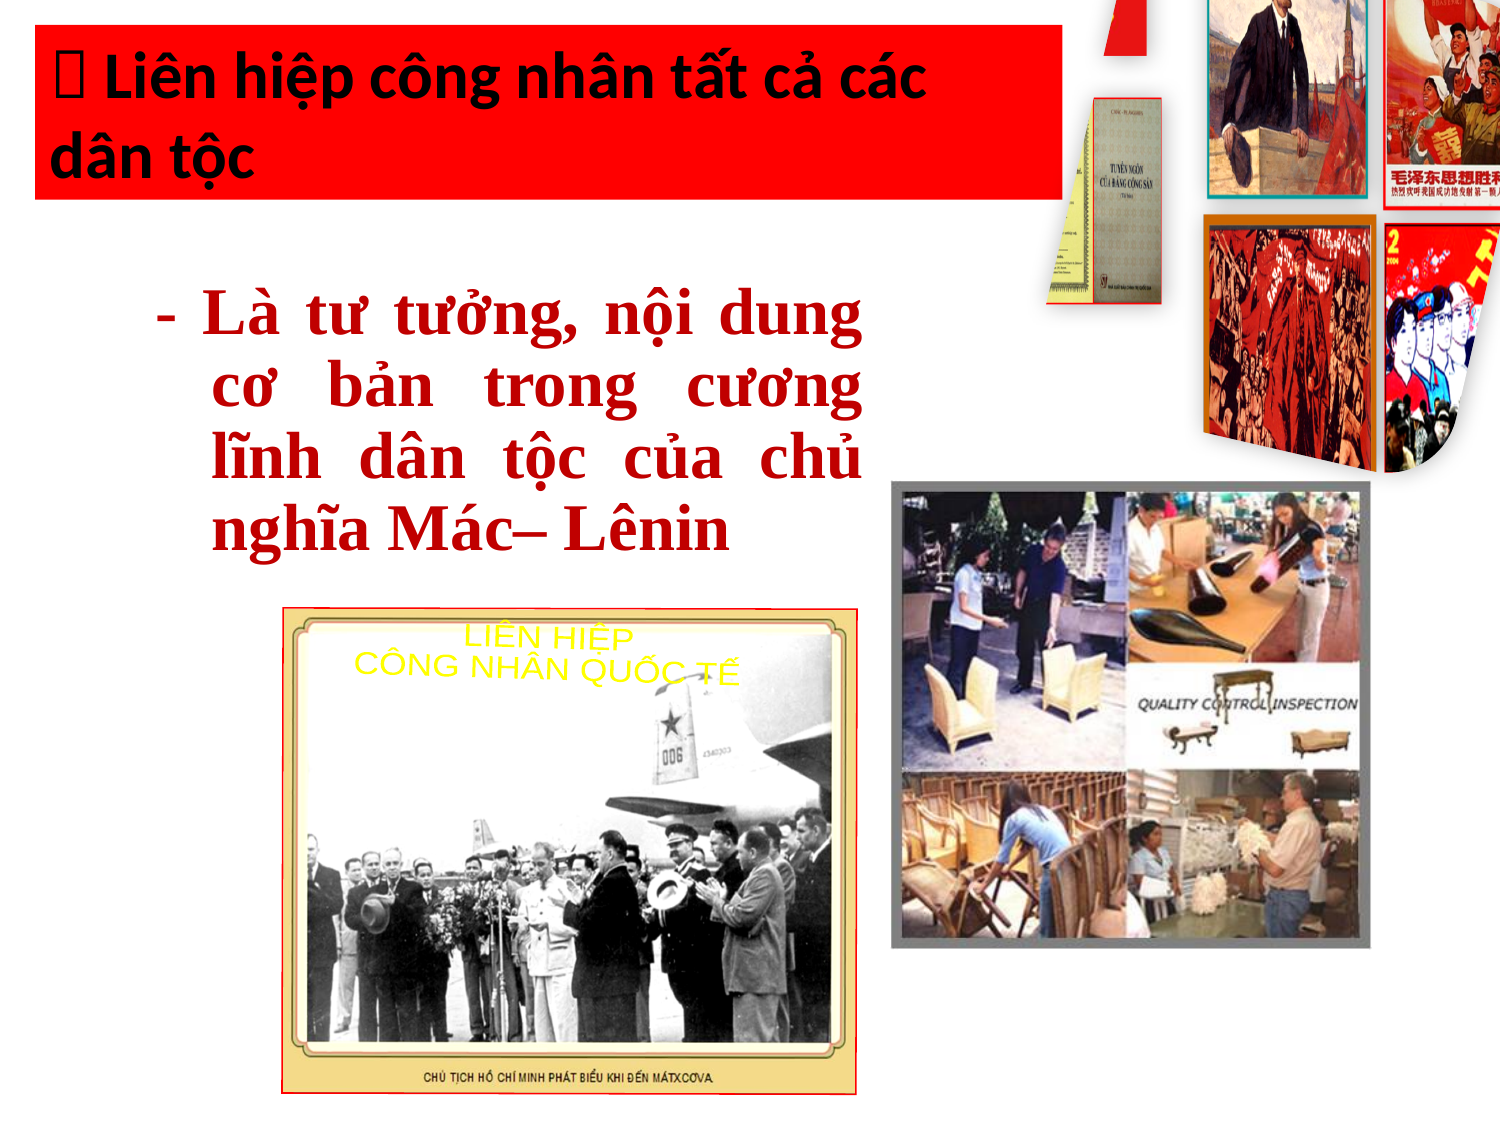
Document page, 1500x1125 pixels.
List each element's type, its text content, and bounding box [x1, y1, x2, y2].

picture [890, 480, 1372, 950]
picture [1040, 0, 1500, 473]
text_box  Liên hiệp công nhân tất cả các dân tộc [35, 24, 1063, 200]
text_box - Là tư tưởng, nội dung cơ bản trong cương lĩnh dân tộc của chủ nghĩa Mác– Lênin [140, 269, 879, 622]
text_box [283, 609, 856, 1094]
